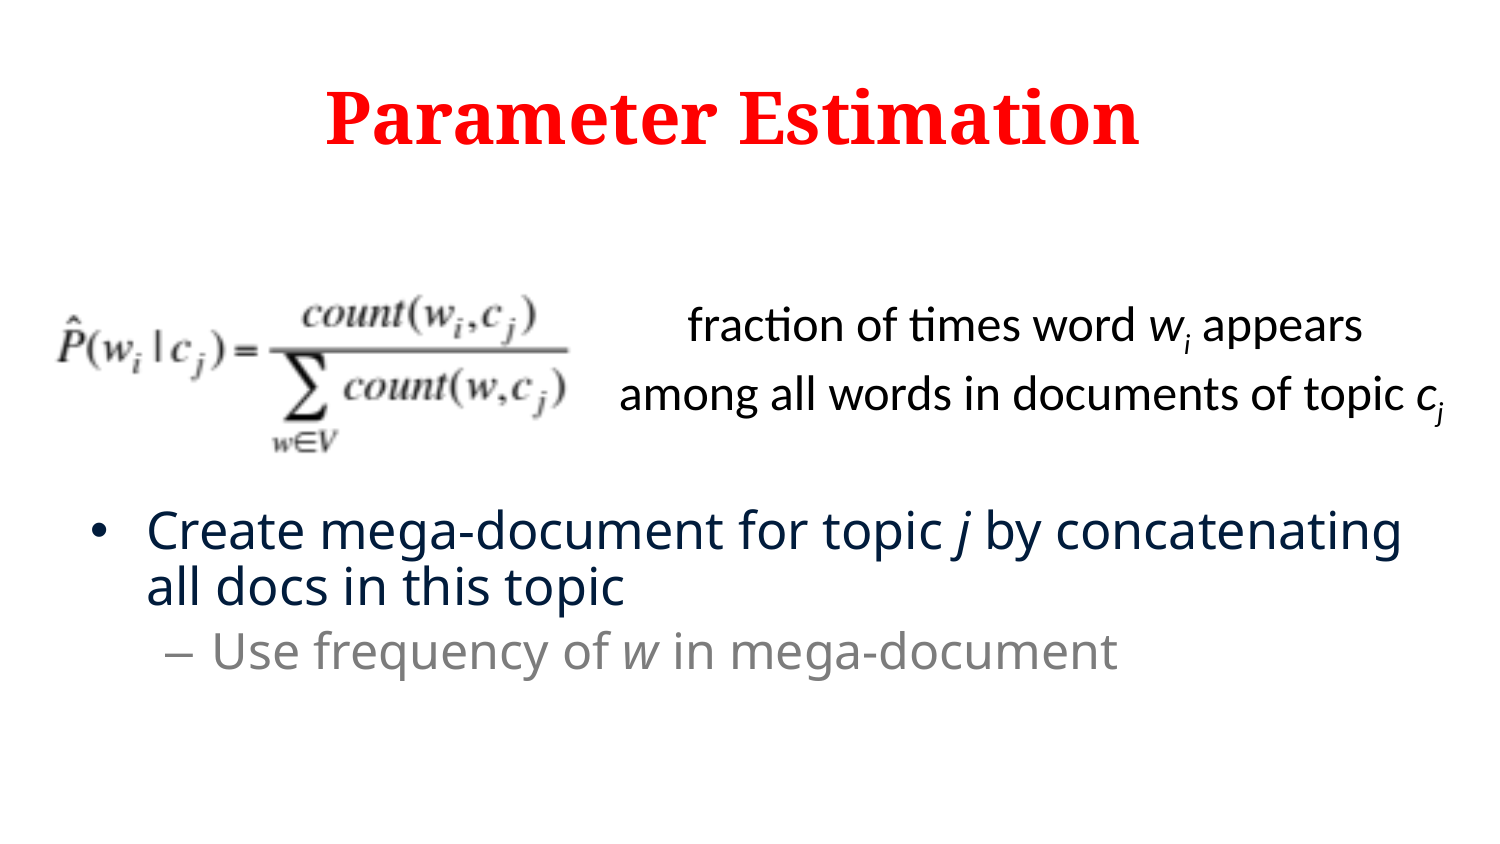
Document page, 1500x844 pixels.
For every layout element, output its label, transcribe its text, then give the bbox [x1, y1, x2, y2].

title Parameter Estimation [41, 64, 1425, 180]
list Create mega-document for topic j by concatenating all docs in this topic Use frequency of w in mega-document [75, 496, 1438, 760]
text_box fraction of times word wi appears among all words in documents of topic cj [600, 284, 1463, 436]
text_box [49, 284, 574, 460]
